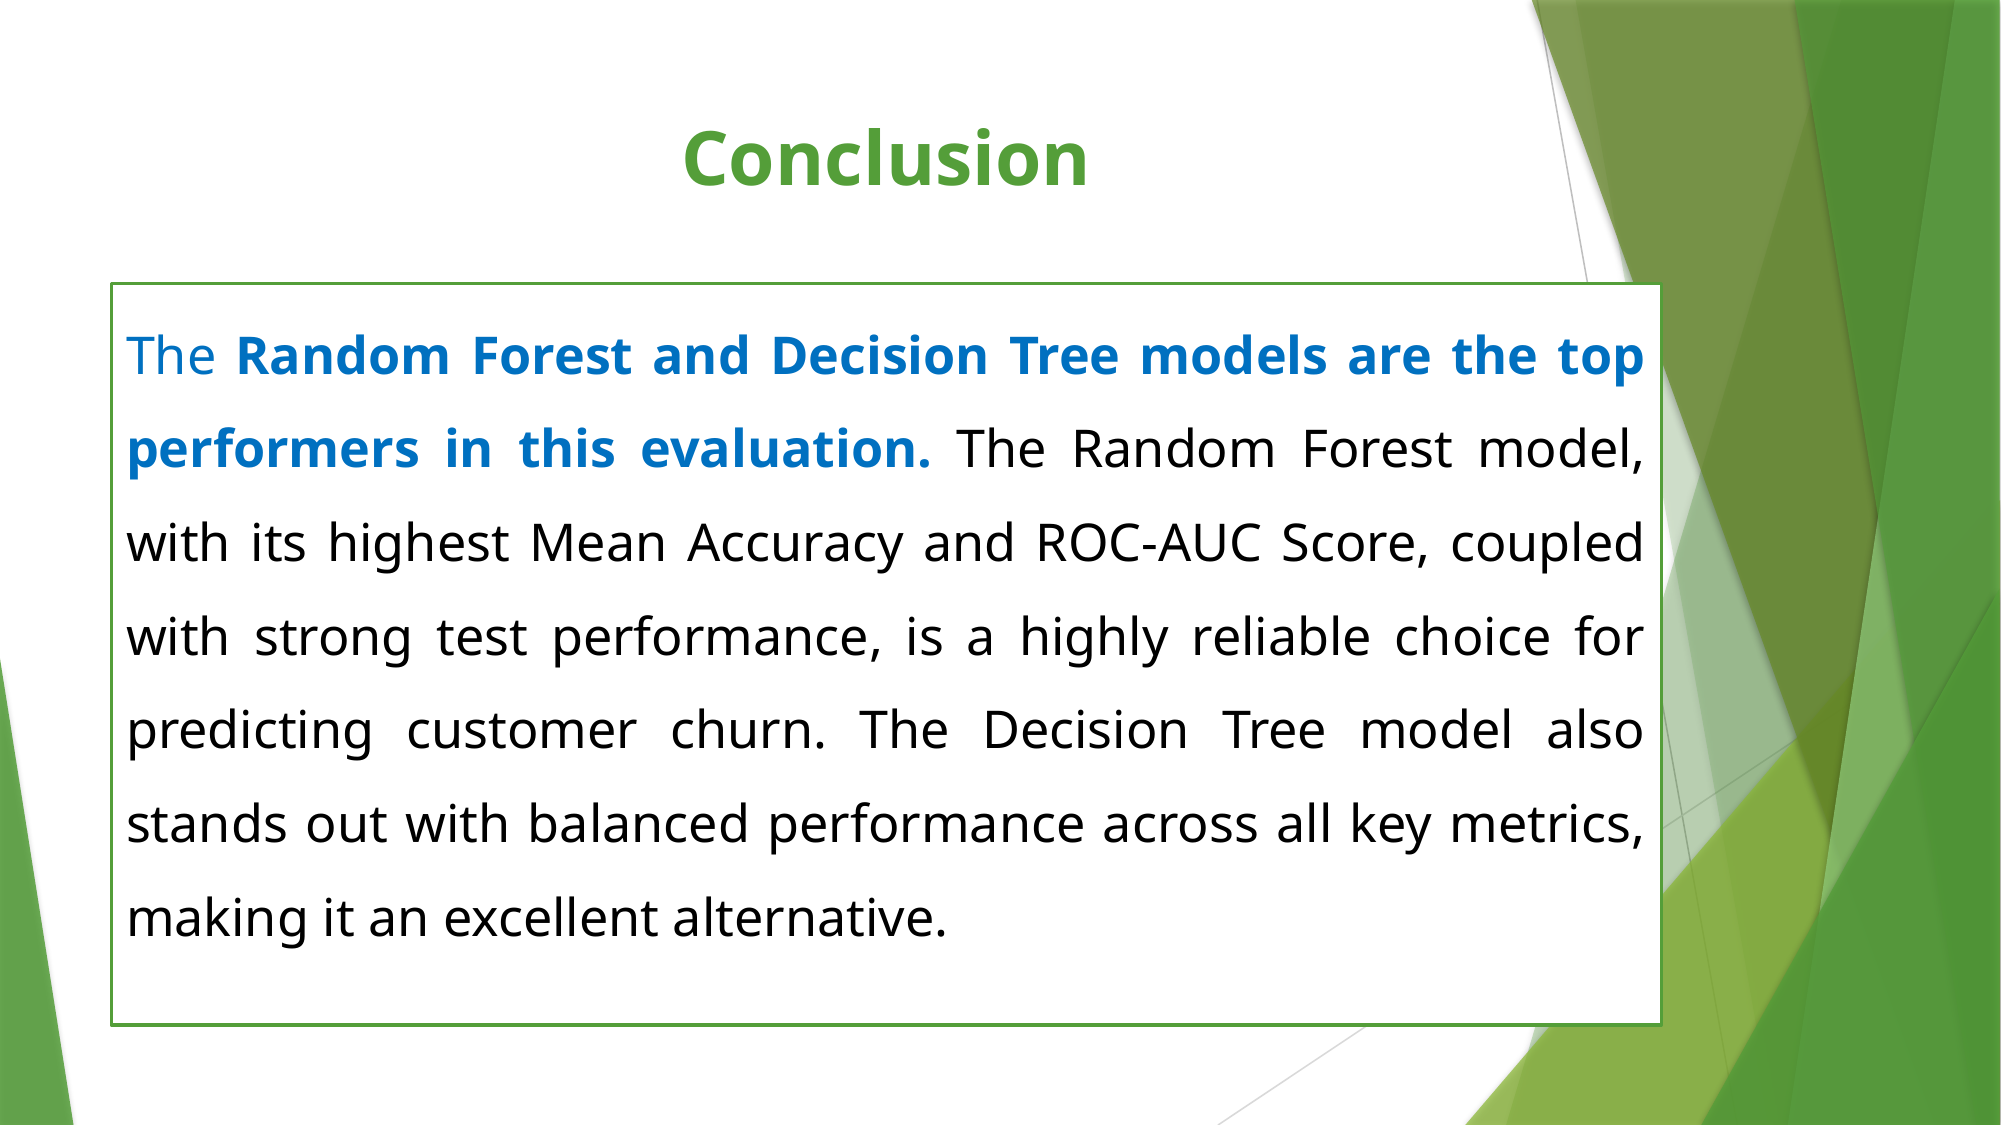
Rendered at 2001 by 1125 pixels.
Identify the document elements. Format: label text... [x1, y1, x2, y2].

list The Random Forest and Decision Tree models are the top performers in this evaluation. The Random Forest model, with its highest Mean Accuracy and ROC-AUC Score, coupled with strong test performance, is a highly reliable choice for predicting customer churn. The Decision Tree model also stands out with balanced performance across all key metrics, making it an excellent alternative. [110, 282, 1663, 1027]
title Conclusion [181, 103, 1592, 282]
